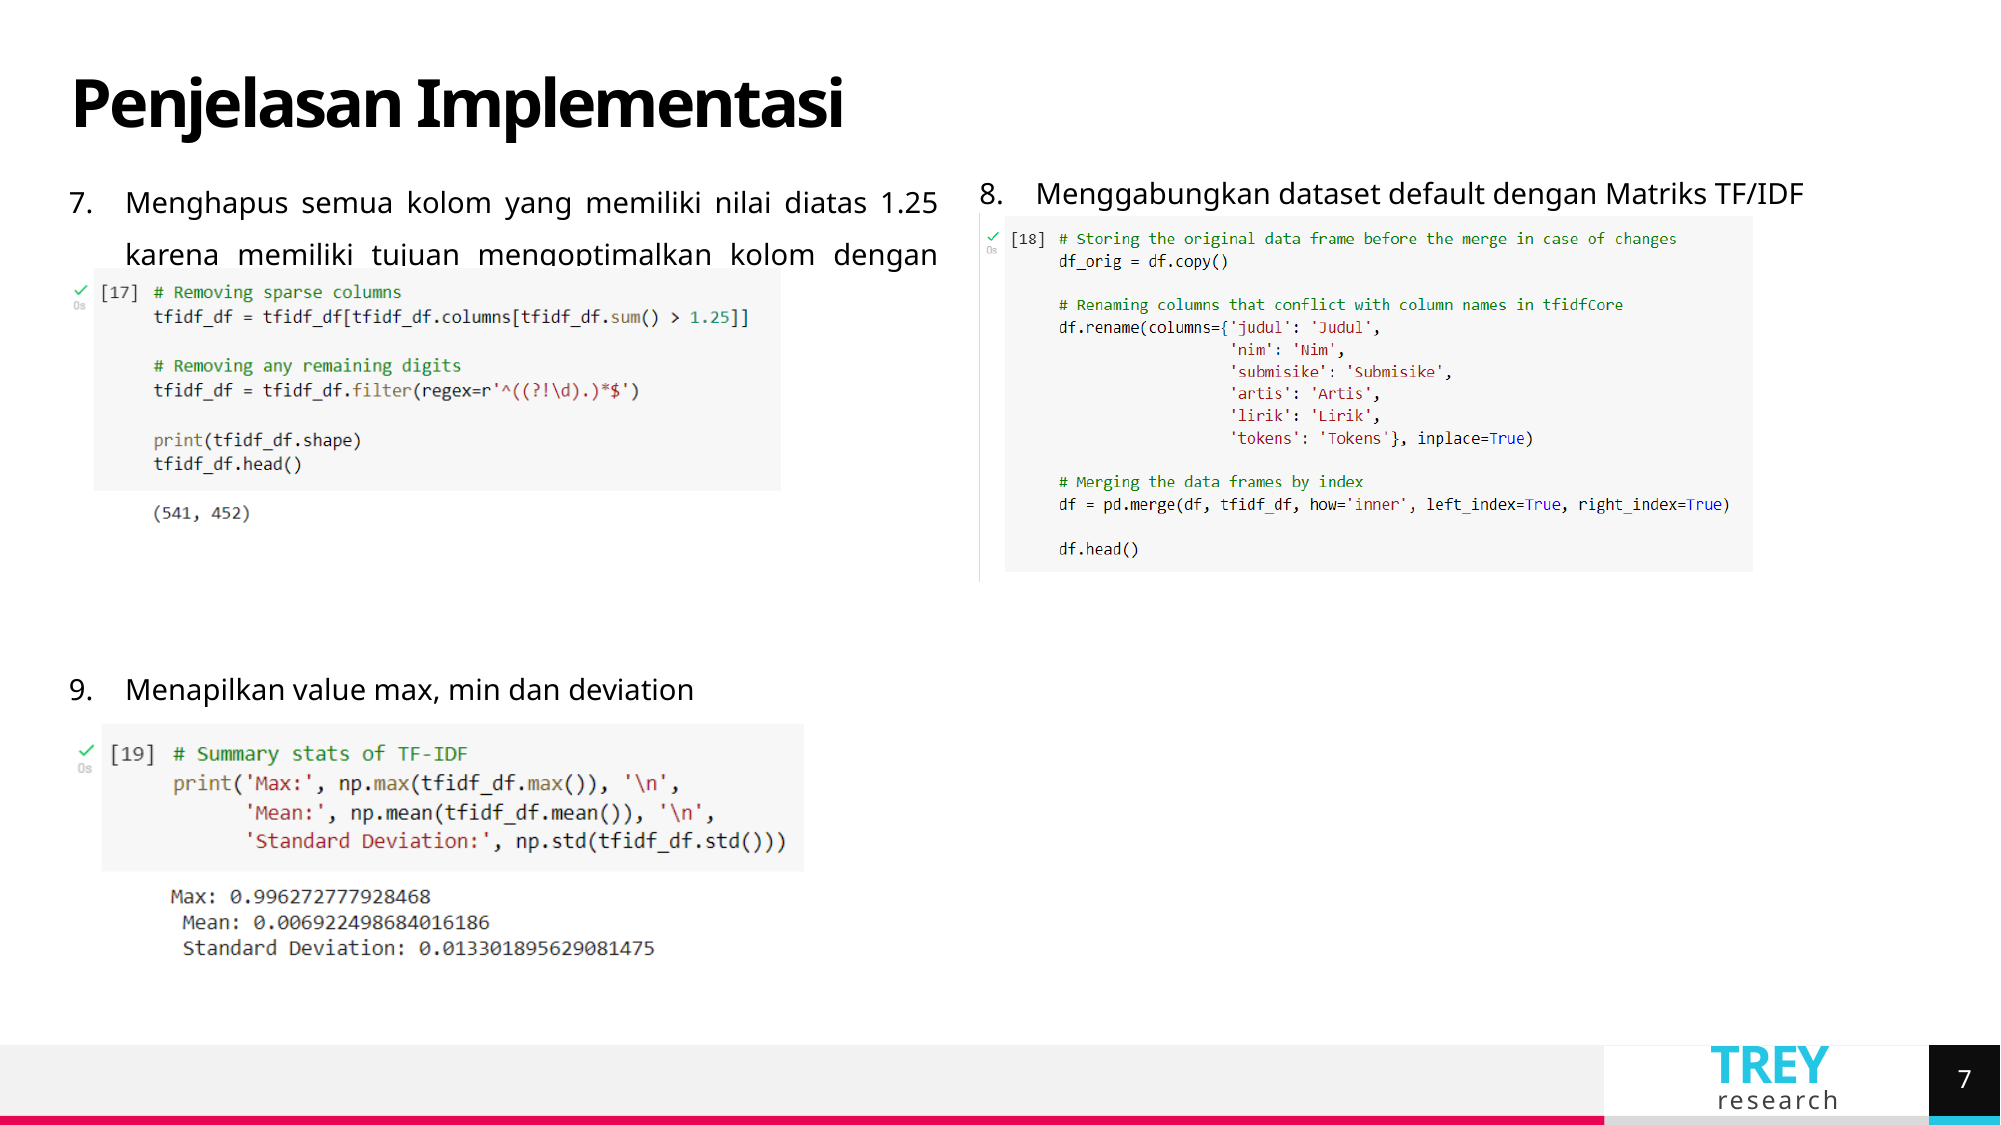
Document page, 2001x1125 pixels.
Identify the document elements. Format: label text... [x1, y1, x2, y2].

slide_number 7 [1929, 1045, 2000, 1116]
picture [979, 213, 1753, 582]
title Penjelasan Implementasi [70, 70, 1930, 142]
picture [70, 266, 781, 528]
text_box Menggabungkan dataset default dengan Matriks TF/IDF [979, 174, 1850, 247]
list Menghapus semua kolom yang memiliki nilai diatas 1.25 karena memiliki tujuan mengoptimalkan kolom dengan nilai 0. [68, 166, 939, 242]
text_box Menapilkan value max, min dan deviation [68, 653, 939, 722]
picture [70, 714, 804, 982]
